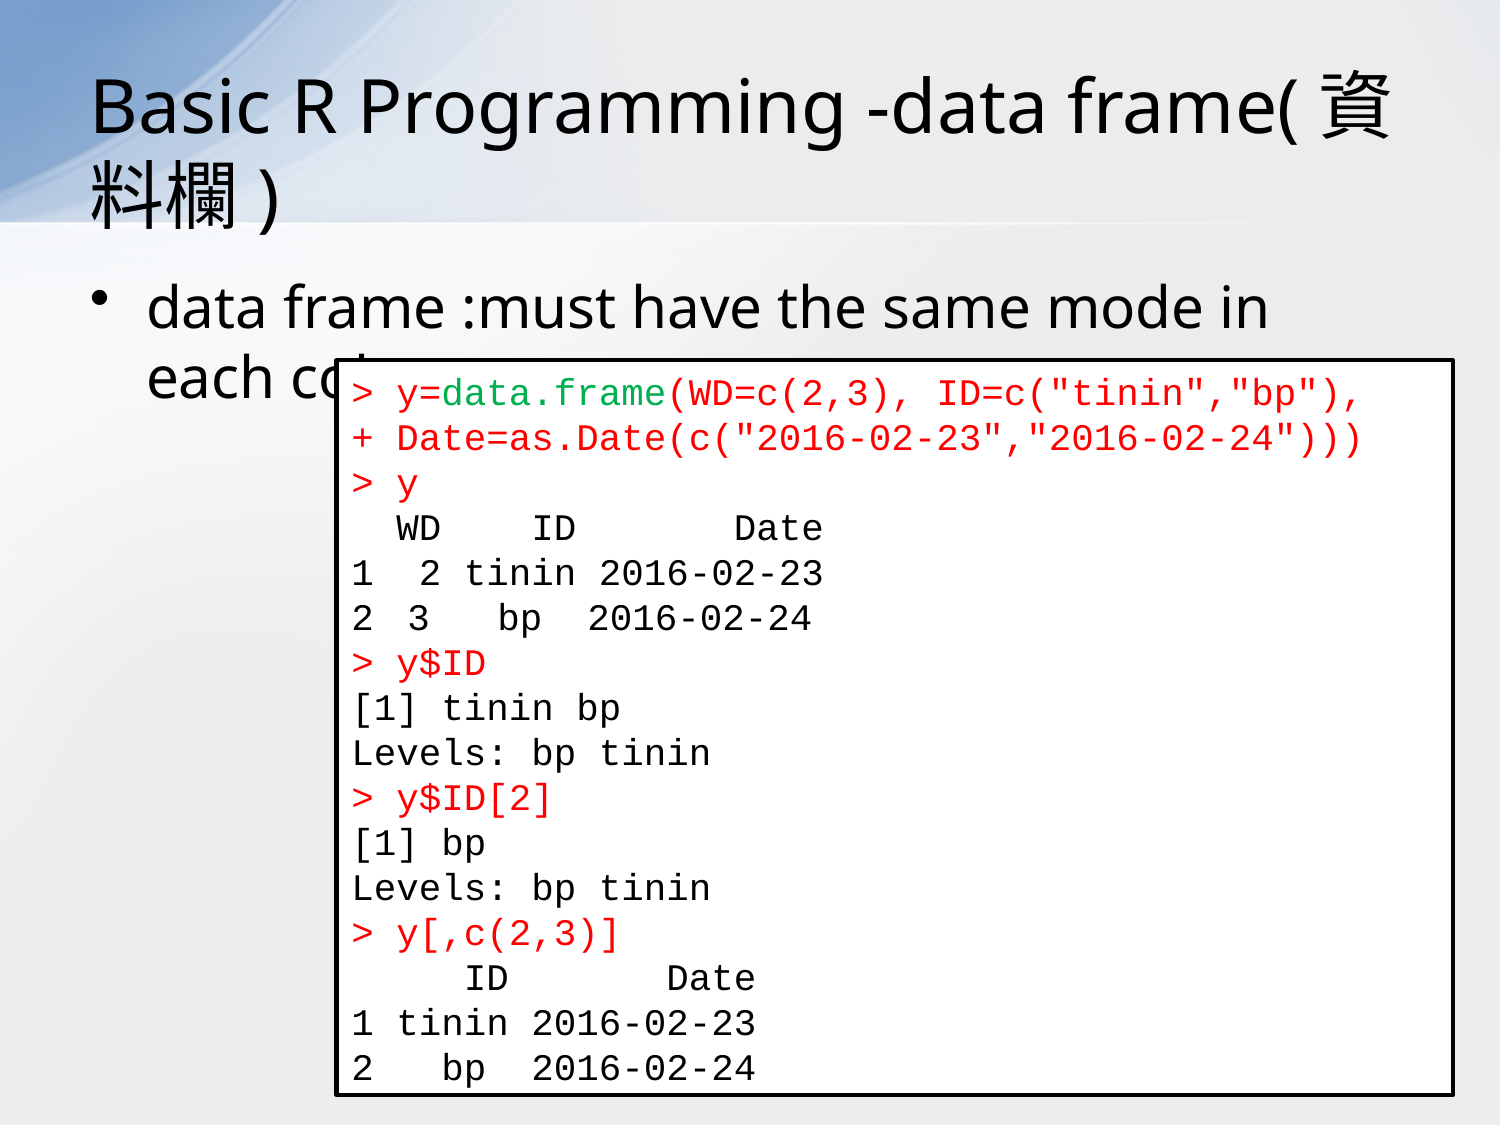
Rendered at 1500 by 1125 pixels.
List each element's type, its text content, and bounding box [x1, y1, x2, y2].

slide_number 69 [1074, 1097, 1425, 1103]
title Basic R Programming -data frame(資料欄) [75, 58, 1425, 247]
list data frame :must have the same mode in each column [75, 262, 1425, 1005]
picture [0, 0, 1500, 1125]
text_box > y=data.frame(WD=c(2,3), ID=c("tinin","bp"), + Date=as.Date(c("2016-02-23","2016-02-24"))) > y WD ID Date 1 2 tinin 2016-02-23 3 bp 2016-02-24 > y$ID [1] tinin bp Levels: bp tinin > y$ID[2] [1] bp Levels: bp tinin > y[,c(2,3)] ID Date 1 tinin 2016-02-23 2 bp 2016-02-24 [334, 358, 1455, 1097]
